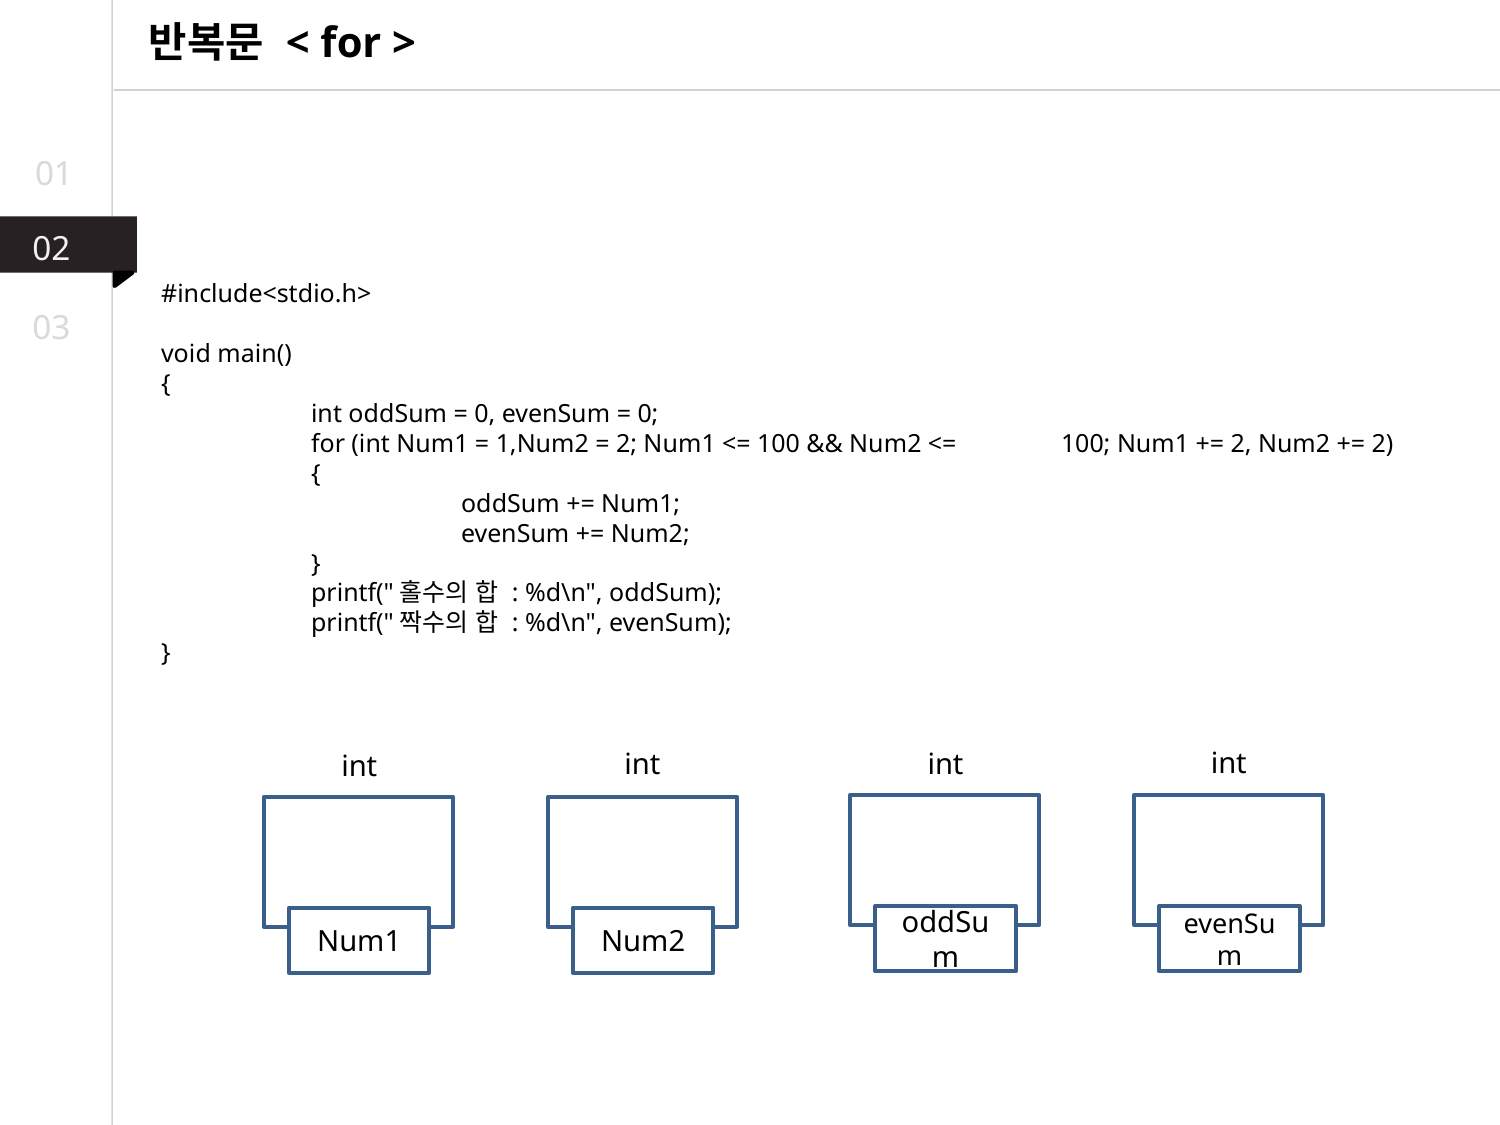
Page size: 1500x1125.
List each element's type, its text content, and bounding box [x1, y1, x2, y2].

text_box #include<stdio.h> void main() { int oddSum = 0, evenSum = 0; for (int Num1 = 1,Num2 = 2; Num1 <= 100 && Num2 <= 100; Num1 += 2, Num2 += 2) { oddSum += Num1; evenSum += Num2; } printf("홀수의 합 : %d\n", oddSum); printf("짝수의 합 : %d\n", evenSum); } [146, 270, 1456, 675]
text_box int [912, 738, 979, 789]
text_box [117, 214, 139, 275]
text_box 02 [17, 219, 92, 275]
text_box [1132, 793, 1325, 927]
text_box oddSum [873, 904, 1018, 973]
text_box int [1195, 736, 1262, 787]
text_box evenSum [1157, 904, 1302, 973]
text_box [117, 270, 135, 287]
text_box 01 [20, 144, 107, 200]
text_box Num2 [571, 906, 715, 975]
text_box 03 [17, 298, 92, 354]
text_box int [326, 740, 392, 790]
text_box [262, 795, 455, 929]
text_box [848, 793, 1041, 927]
text_box 반복문 < for > [121, 8, 443, 74]
text_box int [609, 738, 676, 788]
text_box Num1 [287, 906, 431, 975]
text_box [0, 214, 107, 275]
text_box [546, 795, 739, 929]
